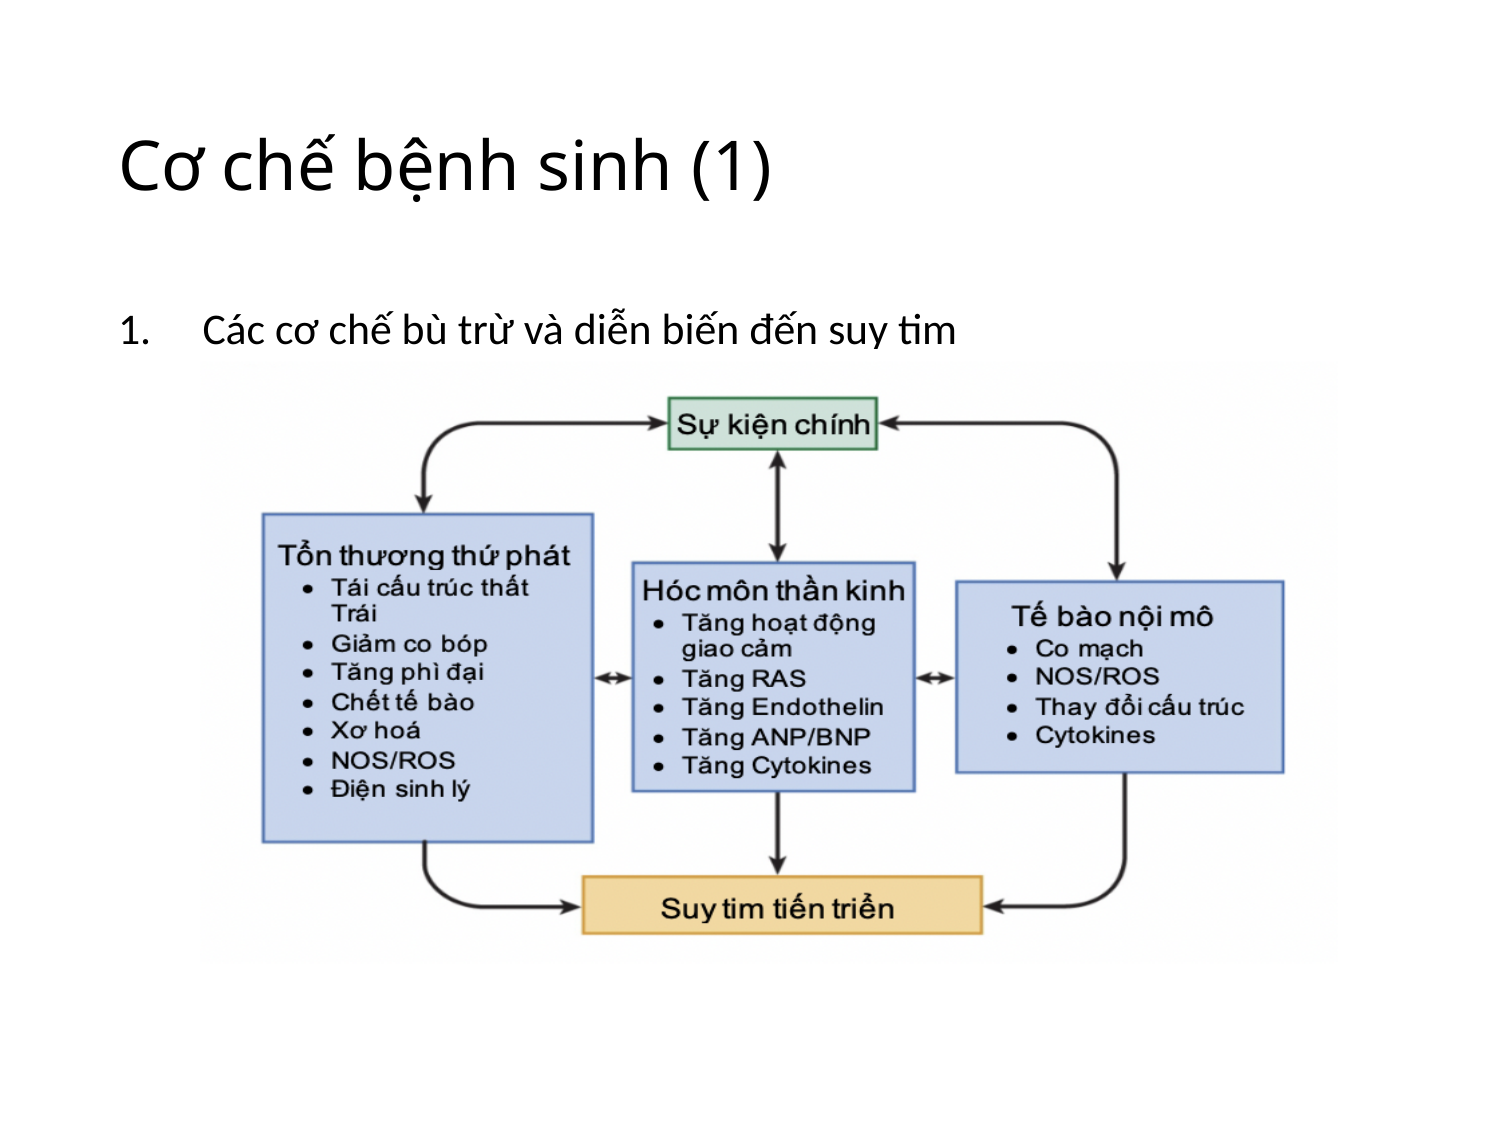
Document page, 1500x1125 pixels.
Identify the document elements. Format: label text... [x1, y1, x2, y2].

list Các cơ chế bù trừ và diễn biến đến suy tim [103, 299, 1397, 1014]
title Cơ chế bệnh sinh (1) [103, 59, 1397, 278]
picture [199, 349, 1338, 1025]
